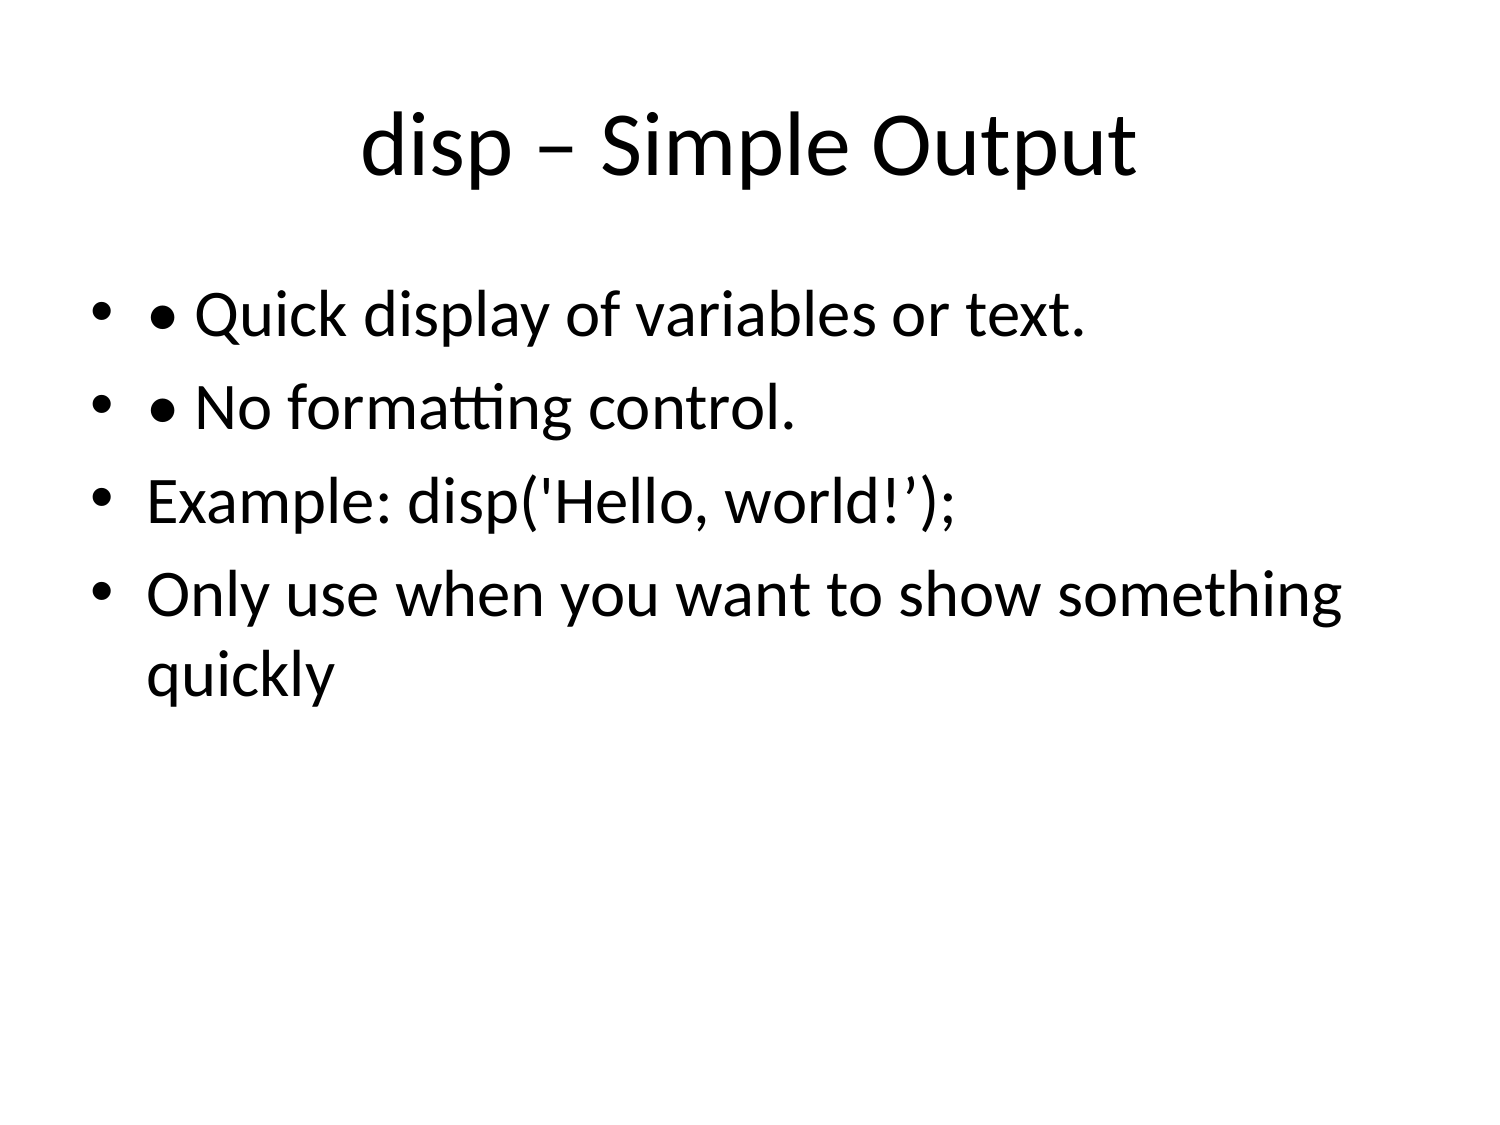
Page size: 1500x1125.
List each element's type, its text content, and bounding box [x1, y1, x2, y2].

list • Quick display of variables or text. • No formatting control. Example: disp('Hello, world!’); Only use when you want to show something quickly [75, 262, 1425, 1005]
title disp – Simple Output [75, 45, 1425, 233]
